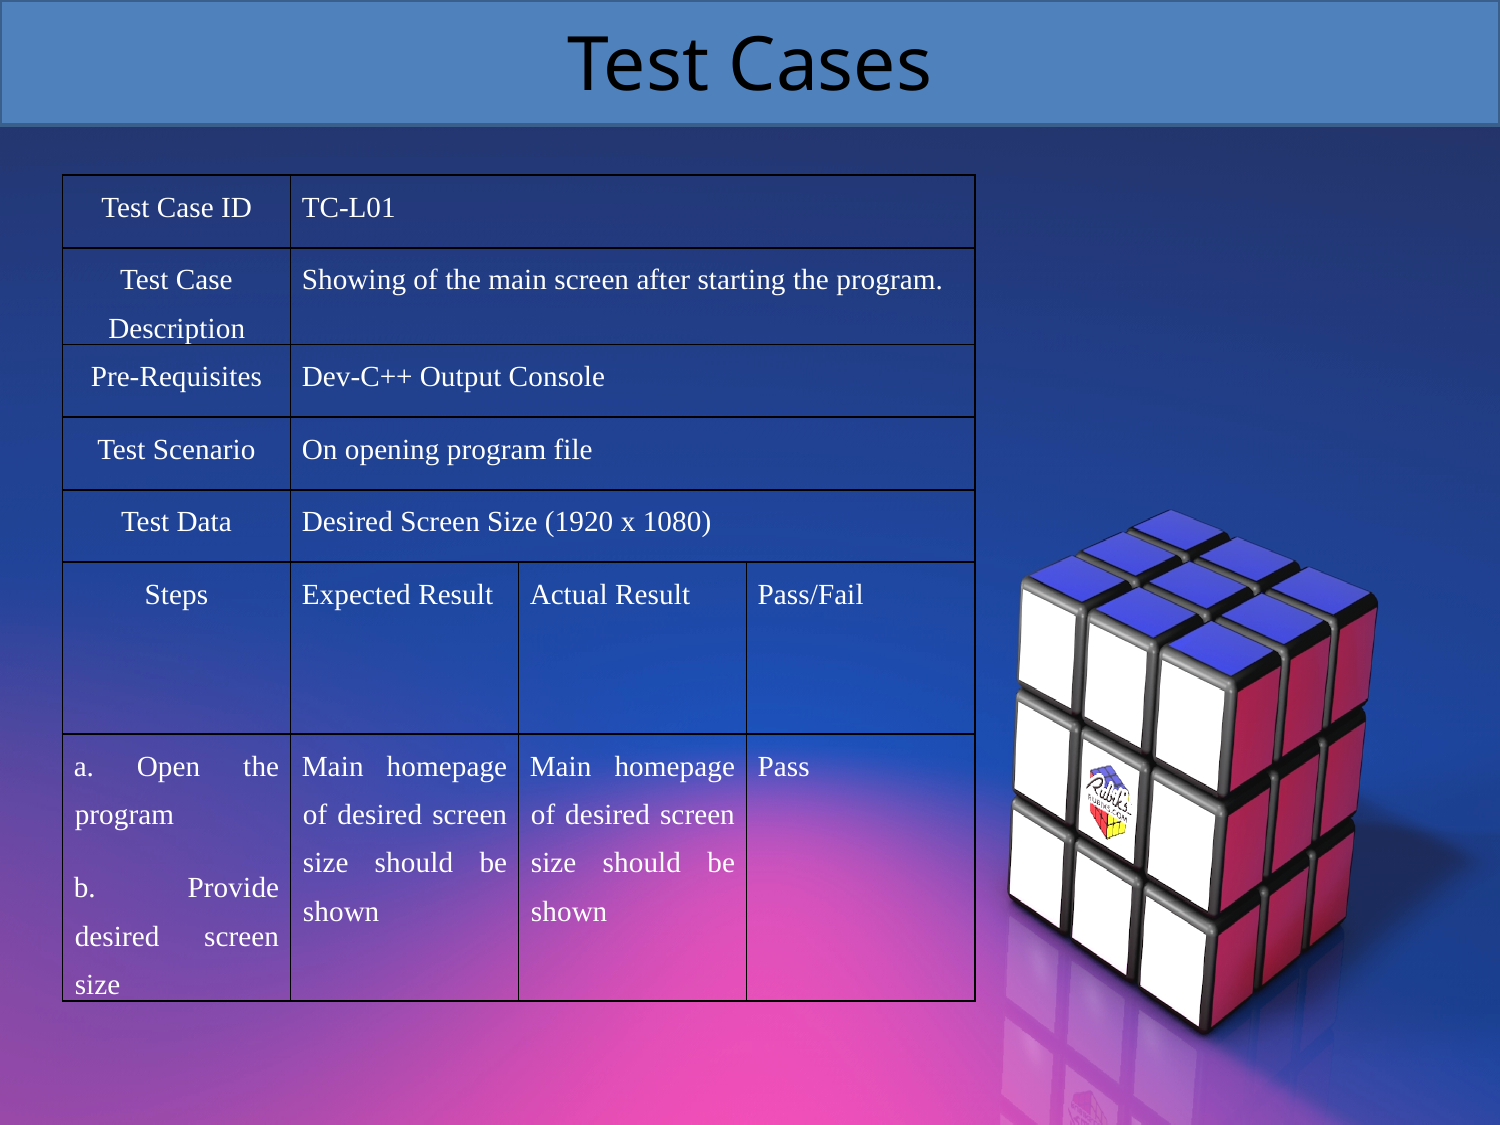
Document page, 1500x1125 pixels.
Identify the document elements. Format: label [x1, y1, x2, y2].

list [0, 0, 1500, 1125]
